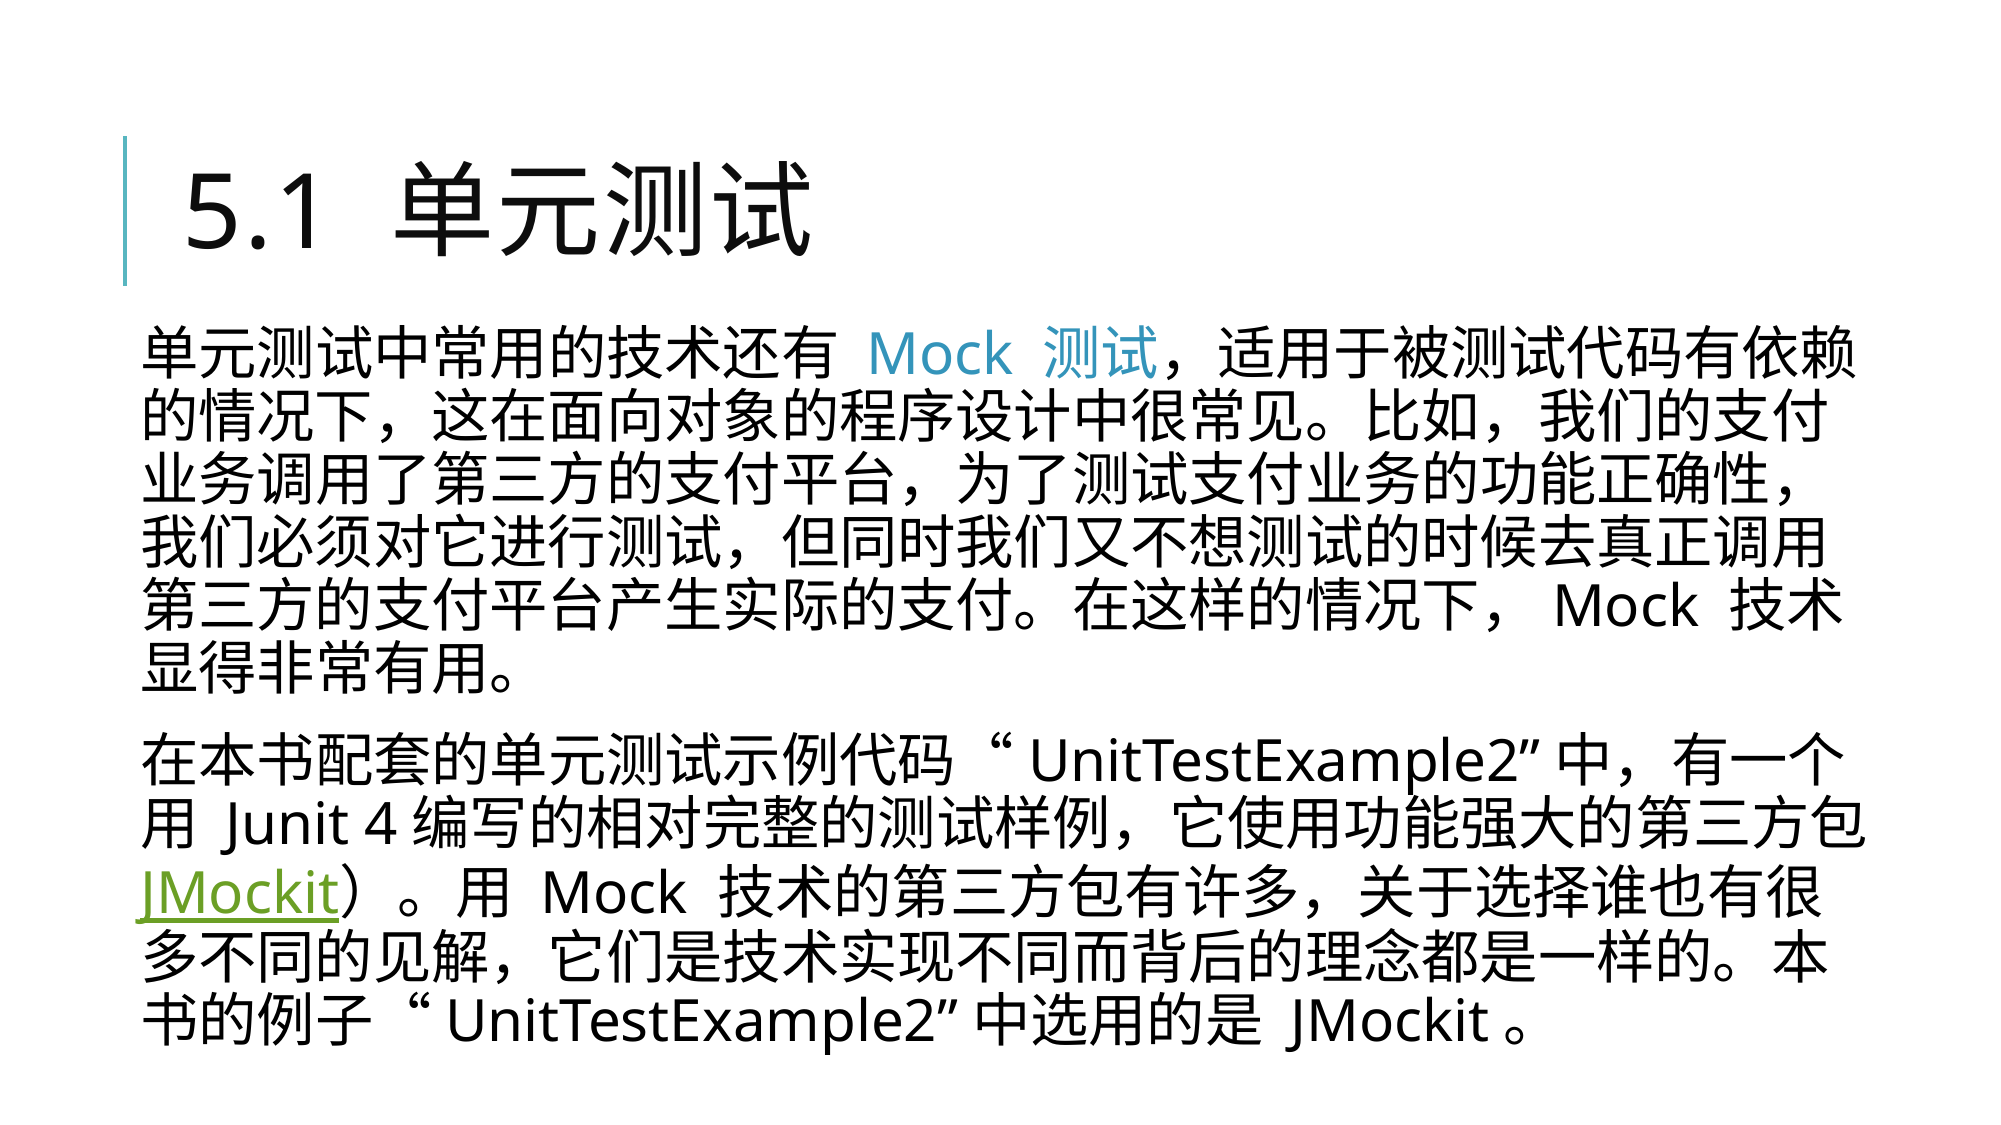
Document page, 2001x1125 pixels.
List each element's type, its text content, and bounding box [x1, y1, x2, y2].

title 5.1 单元测试 [168, 96, 1763, 316]
list 单元测试中常用的技术还有 Mock 测试，适用于被测试代码有依赖的情况下，这在面向对象的程序设计中很常见。比如，我们的支付业务调用了第三方的支付平台，为了测试支付业务的功能正确性，我们必须对它进行测试，但同时我们又不想测试的时候去真正调用第三方的支付平台产生实际的支付。在这样的情况下，Mock 技术显得非常有用。 在本书配套的单元测试示例代码“UnitTestExample2”中，有一个用 Junit 4编写的相对完整的测试样例，它使用功能强大的第三方包 JMockit）。用 Mock 技术的第三方包有许多，关于选择谁也有很多不同的见解，它们是技术实现不同而背后的理念都是一样的。本书的例子“UnitTestExample2”中选用的是 JMockit。 [117, 316, 1877, 1125]
